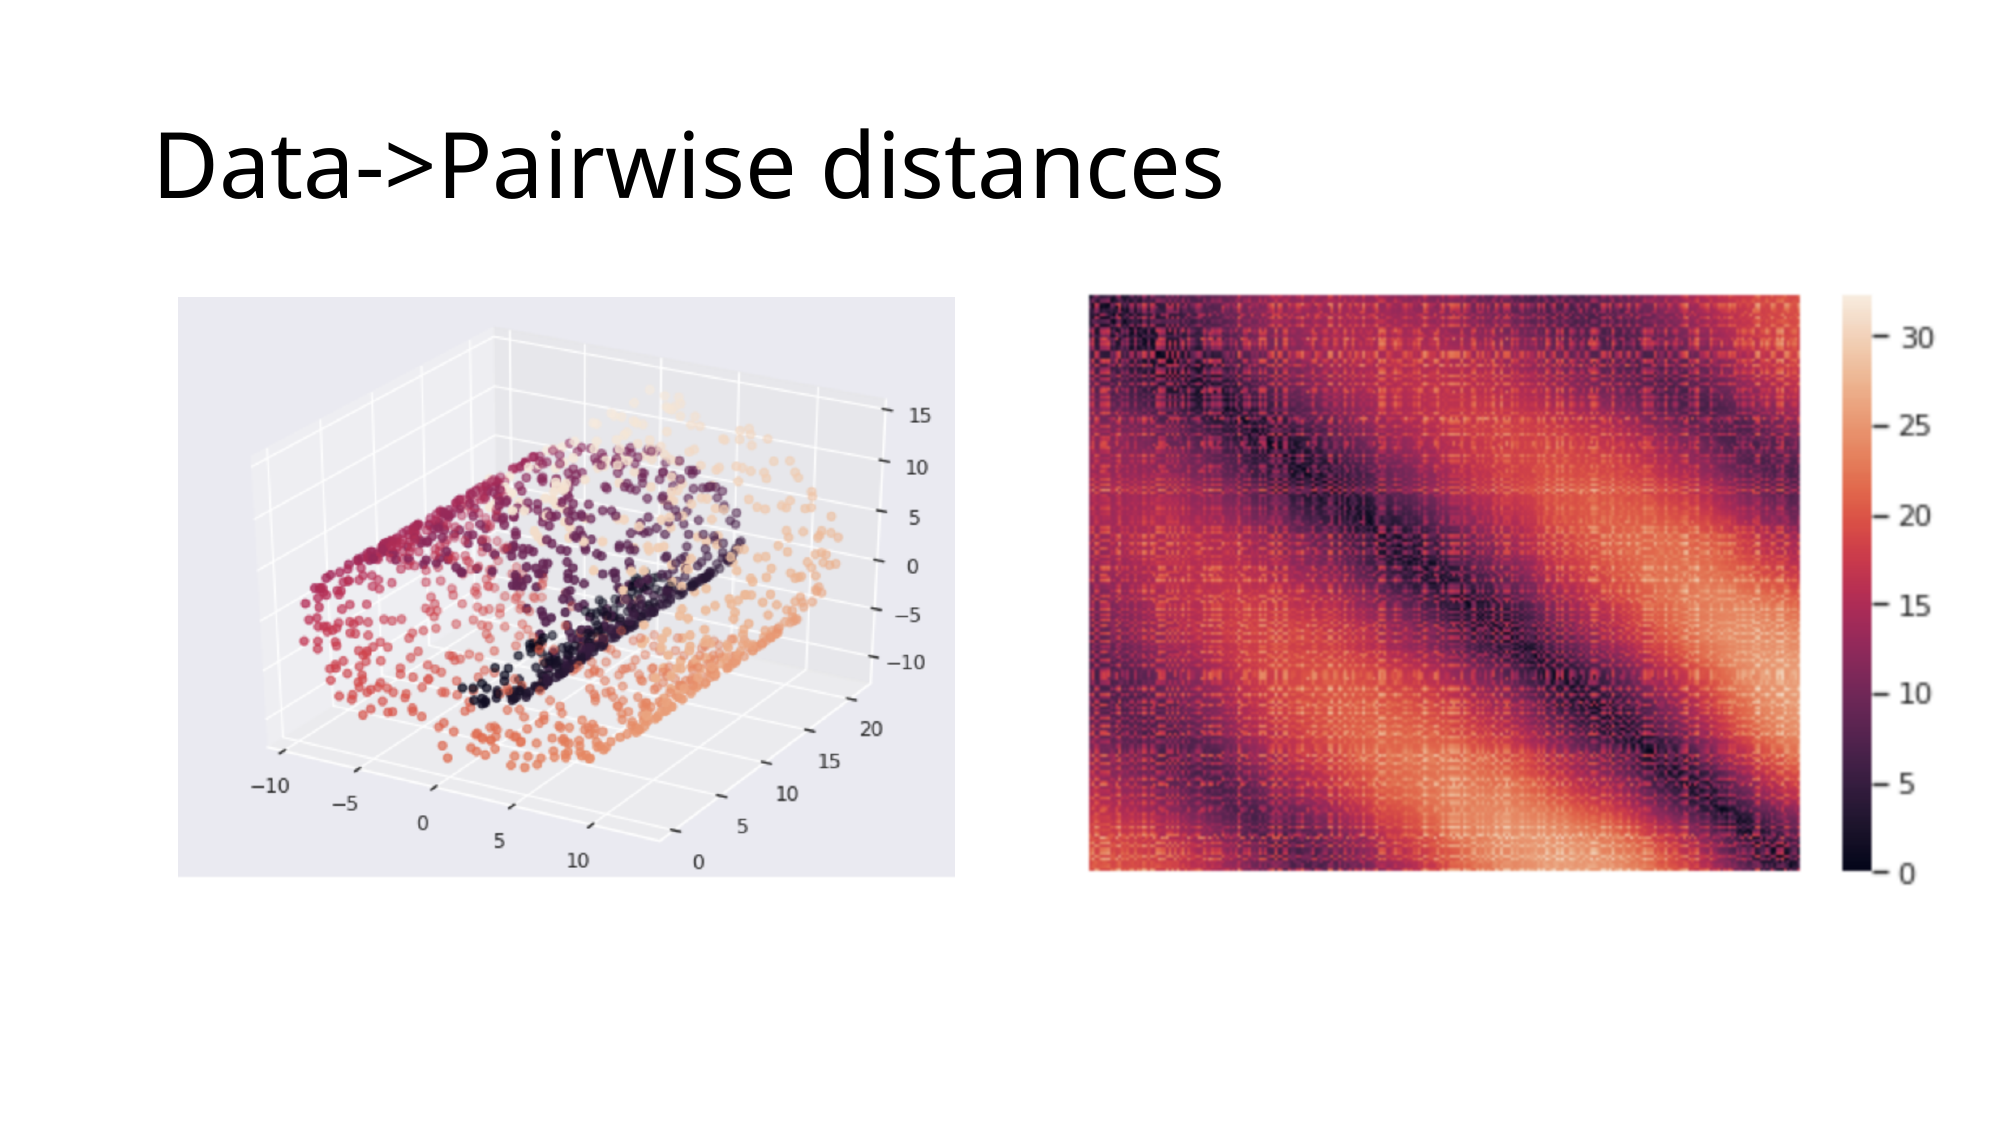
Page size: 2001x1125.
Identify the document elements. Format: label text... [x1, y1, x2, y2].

title Data->Pairwise distances [137, 59, 1863, 278]
picture [178, 297, 955, 880]
picture [1068, 258, 1938, 887]
